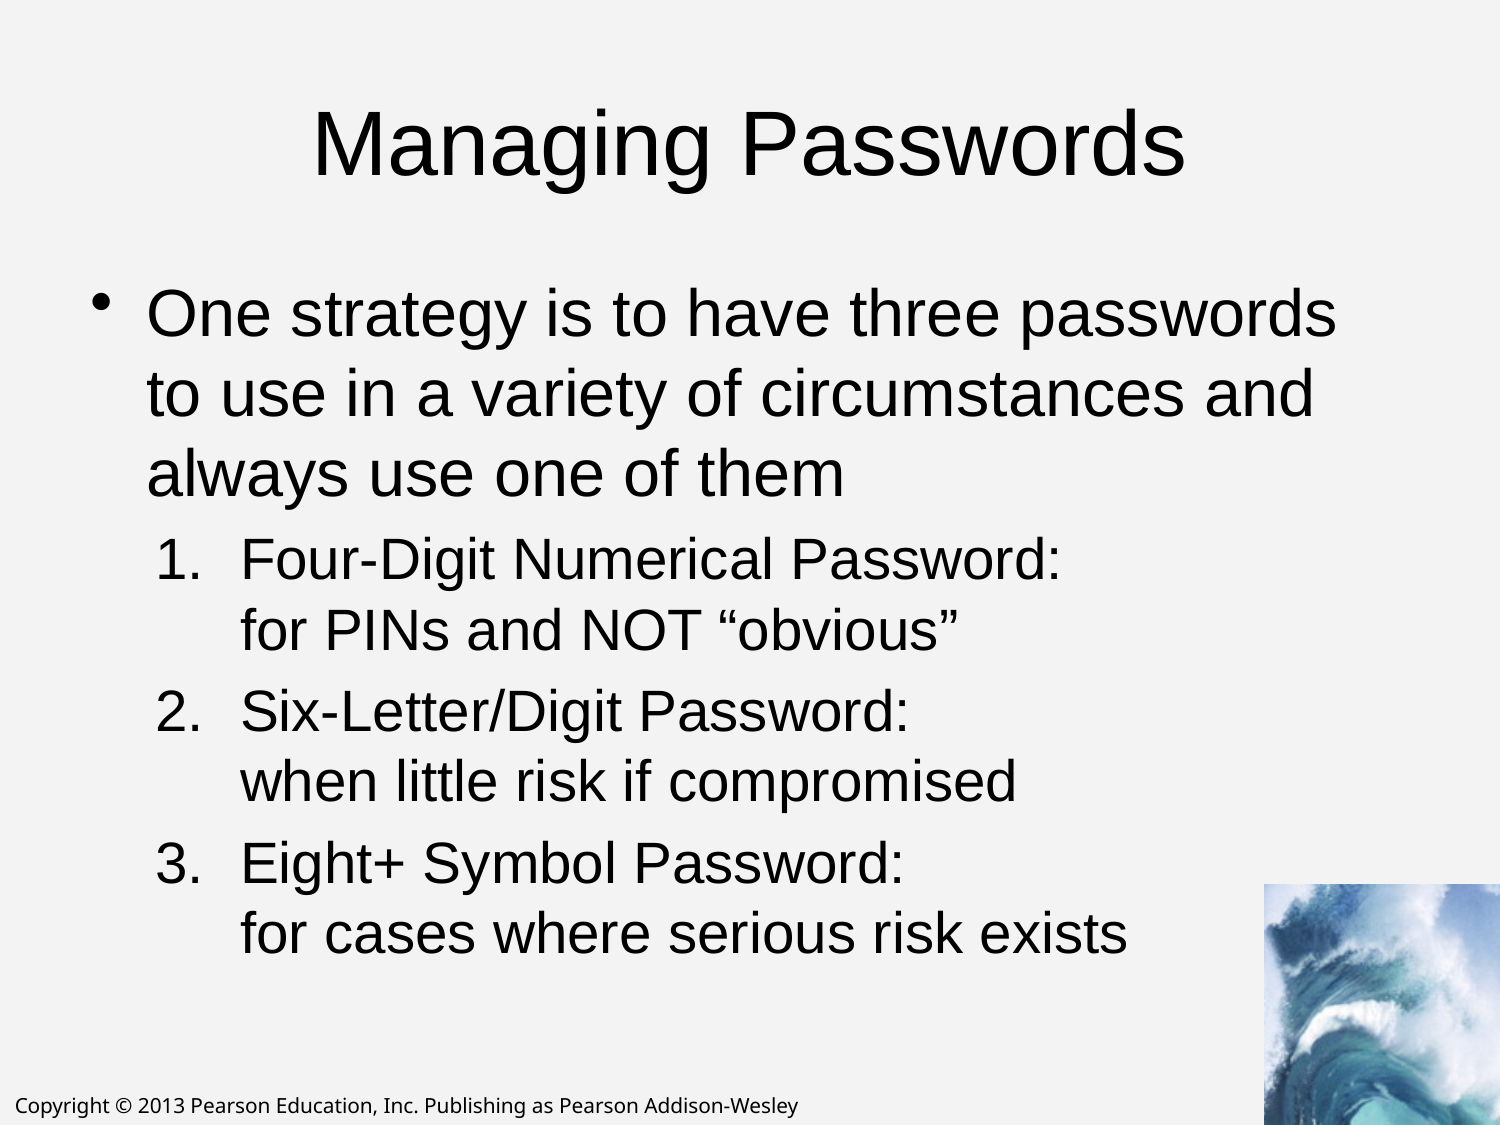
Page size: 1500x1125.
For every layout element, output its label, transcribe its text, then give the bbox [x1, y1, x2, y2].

list One strategy is to have three passwords to use in a variety of circumstances and always use one of them Four-Digit Numerical Password: for PINs and NOT “obvious” Six-Letter/Digit Password: when little risk if compromised Eight+ Symbol Password: for cases where serious risk exists [74, 262, 1426, 1006]
title Managing Passwords [74, 44, 1426, 233]
picture [1264, 884, 1500, 1125]
